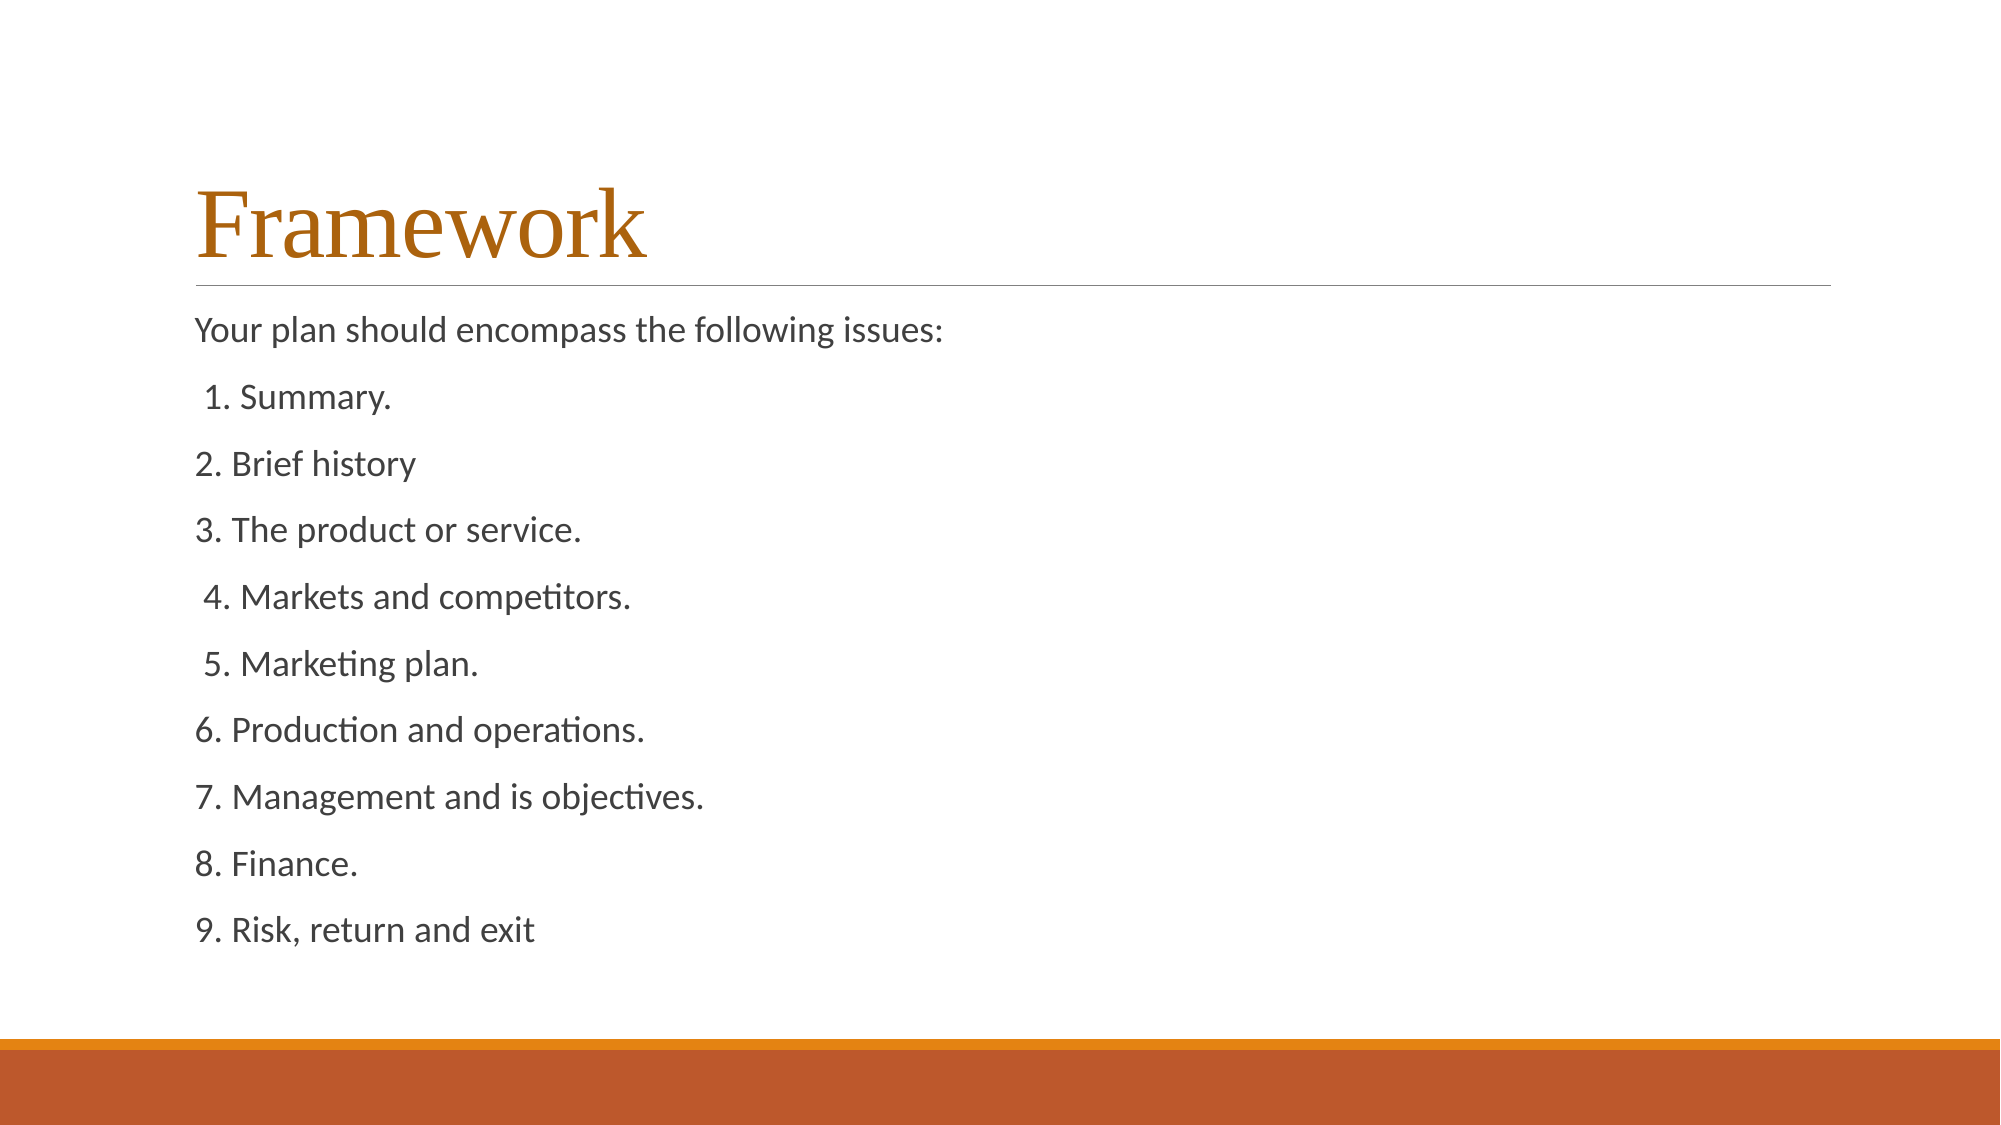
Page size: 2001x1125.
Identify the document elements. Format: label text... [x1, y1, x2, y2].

list Your plan should encompass the following issues: 1. Summary. 2. Brief history 3. The product or service. 4. Markets and competitors. 5. Marketing plan. 6. Production and operations. 7. Management and is objectives. 8. Finance. 9. Risk, return and exit [180, 302, 1830, 963]
title Framework [180, 47, 1830, 285]
